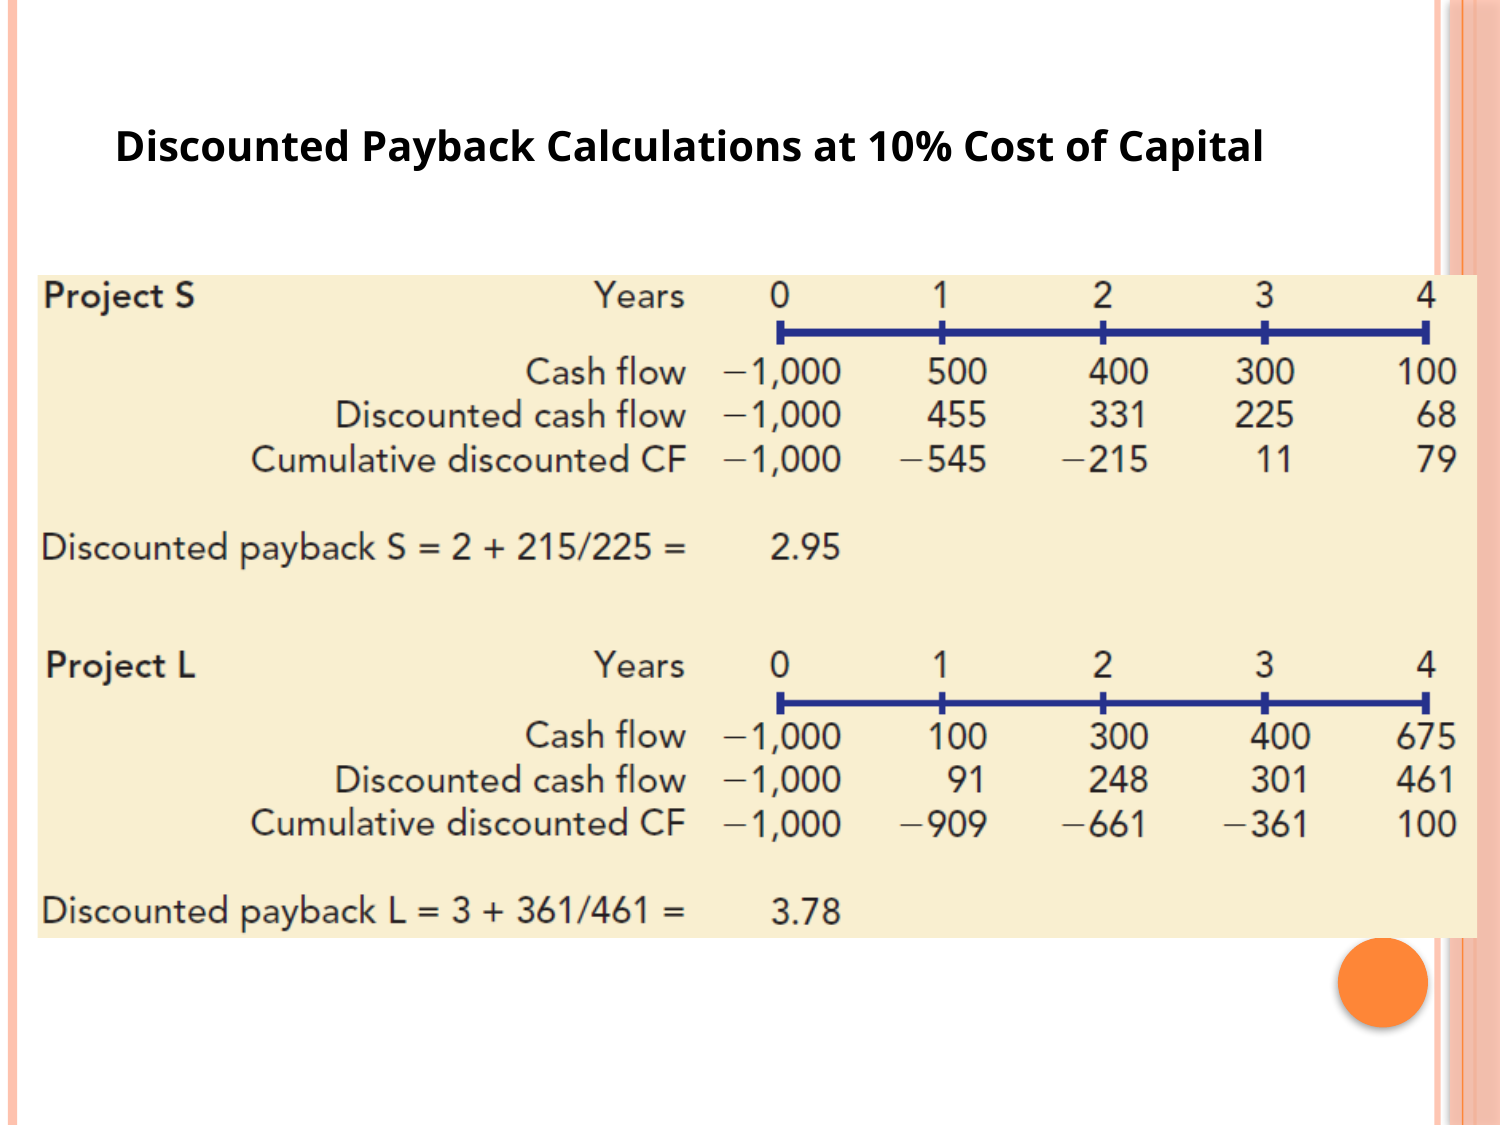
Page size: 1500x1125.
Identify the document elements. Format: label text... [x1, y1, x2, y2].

picture [36, 274, 1478, 938]
text_box Discounted Payback Calculations at 10% Cost of Capital [99, 112, 1375, 178]
